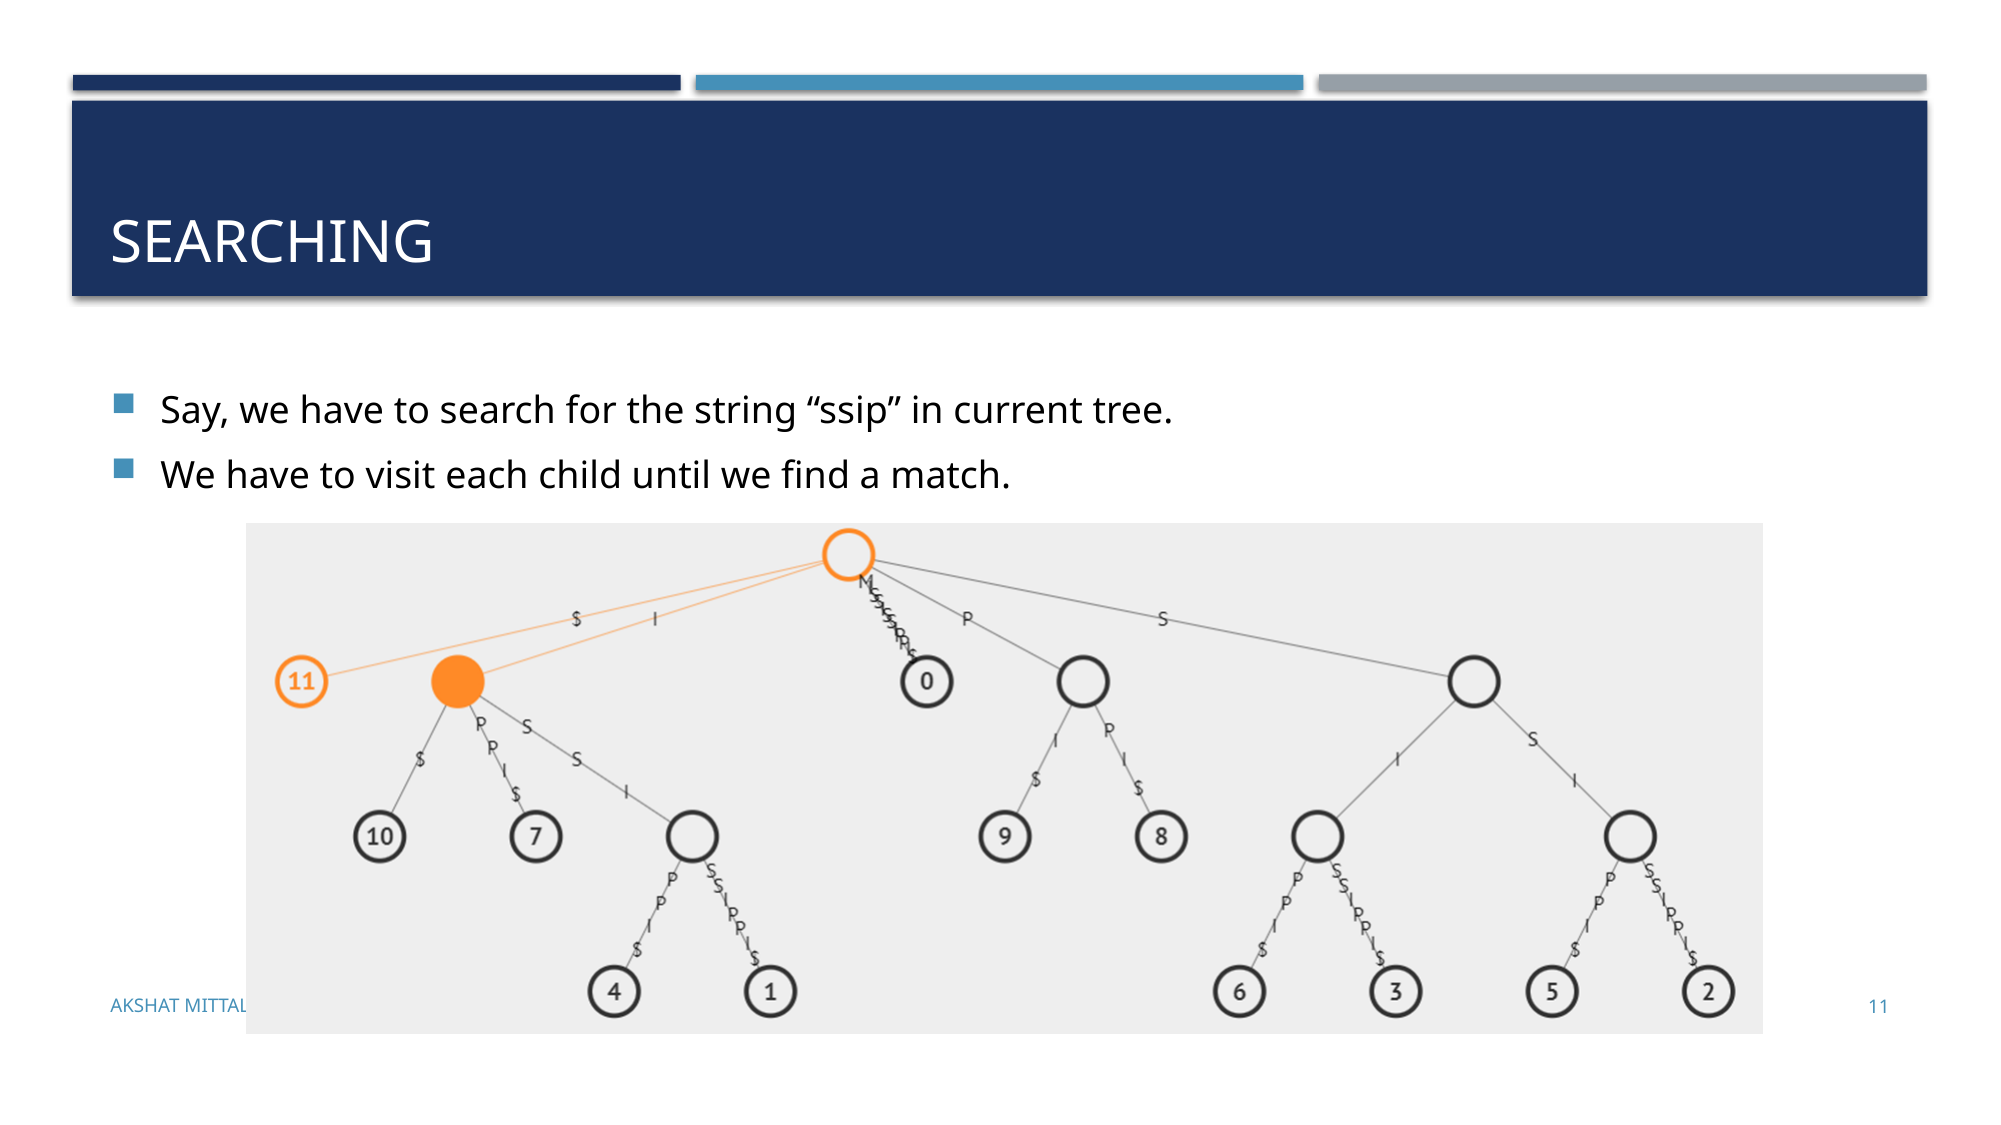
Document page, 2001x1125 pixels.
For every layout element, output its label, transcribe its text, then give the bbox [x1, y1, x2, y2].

list Say, we have to search for the string “ssip” in current tree. We have to visit each child until we find a match. [95, 357, 1905, 524]
footer AKSHAT MITTAL [95, 976, 240, 1037]
title searching [95, 115, 1905, 282]
slide_number 11 [1767, 977, 1905, 1037]
picture [245, 523, 1763, 1035]
